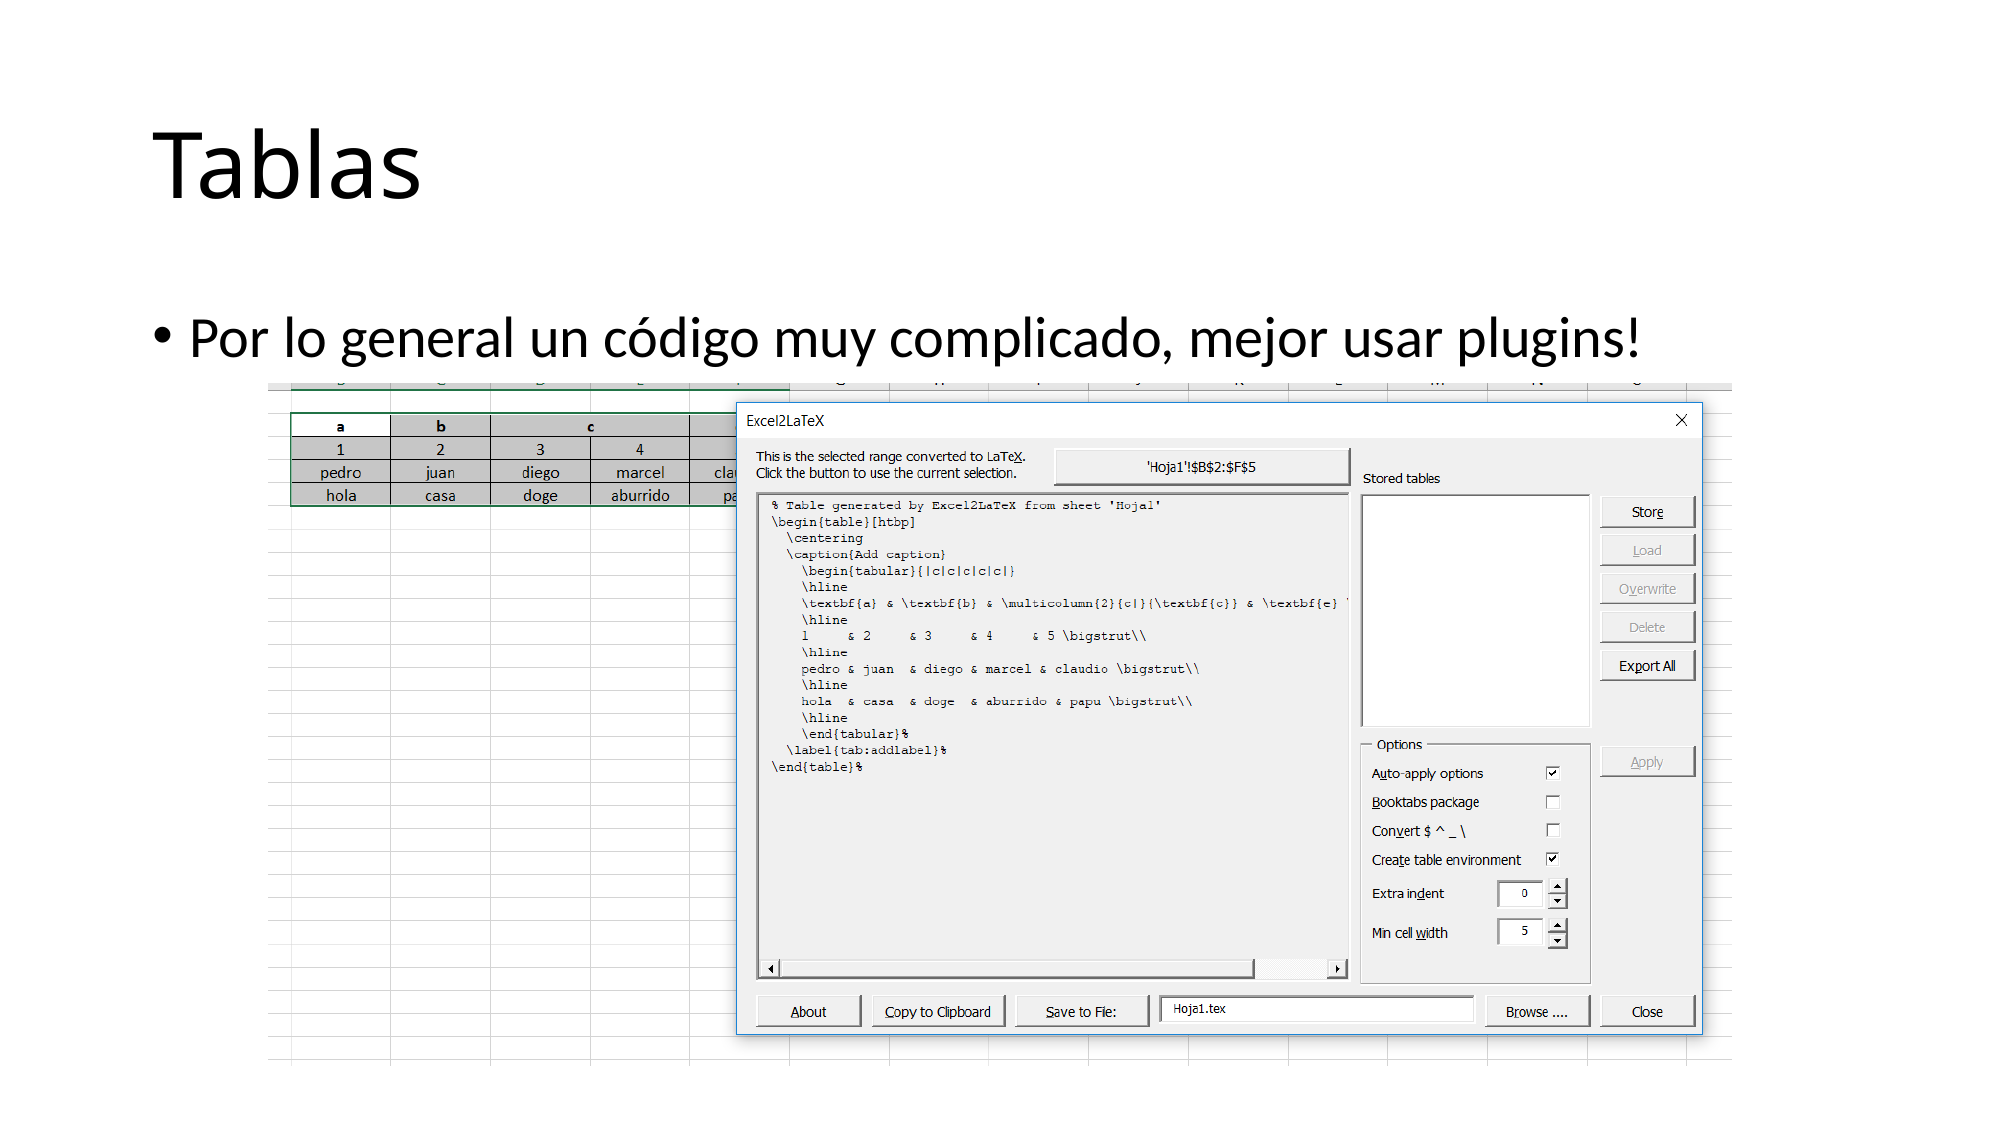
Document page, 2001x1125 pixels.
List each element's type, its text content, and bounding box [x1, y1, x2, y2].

list Por lo general un código muy complicado, mejor usar plugins! [137, 299, 1863, 1014]
title Tablas [137, 59, 1863, 278]
picture [268, 383, 1732, 1066]
